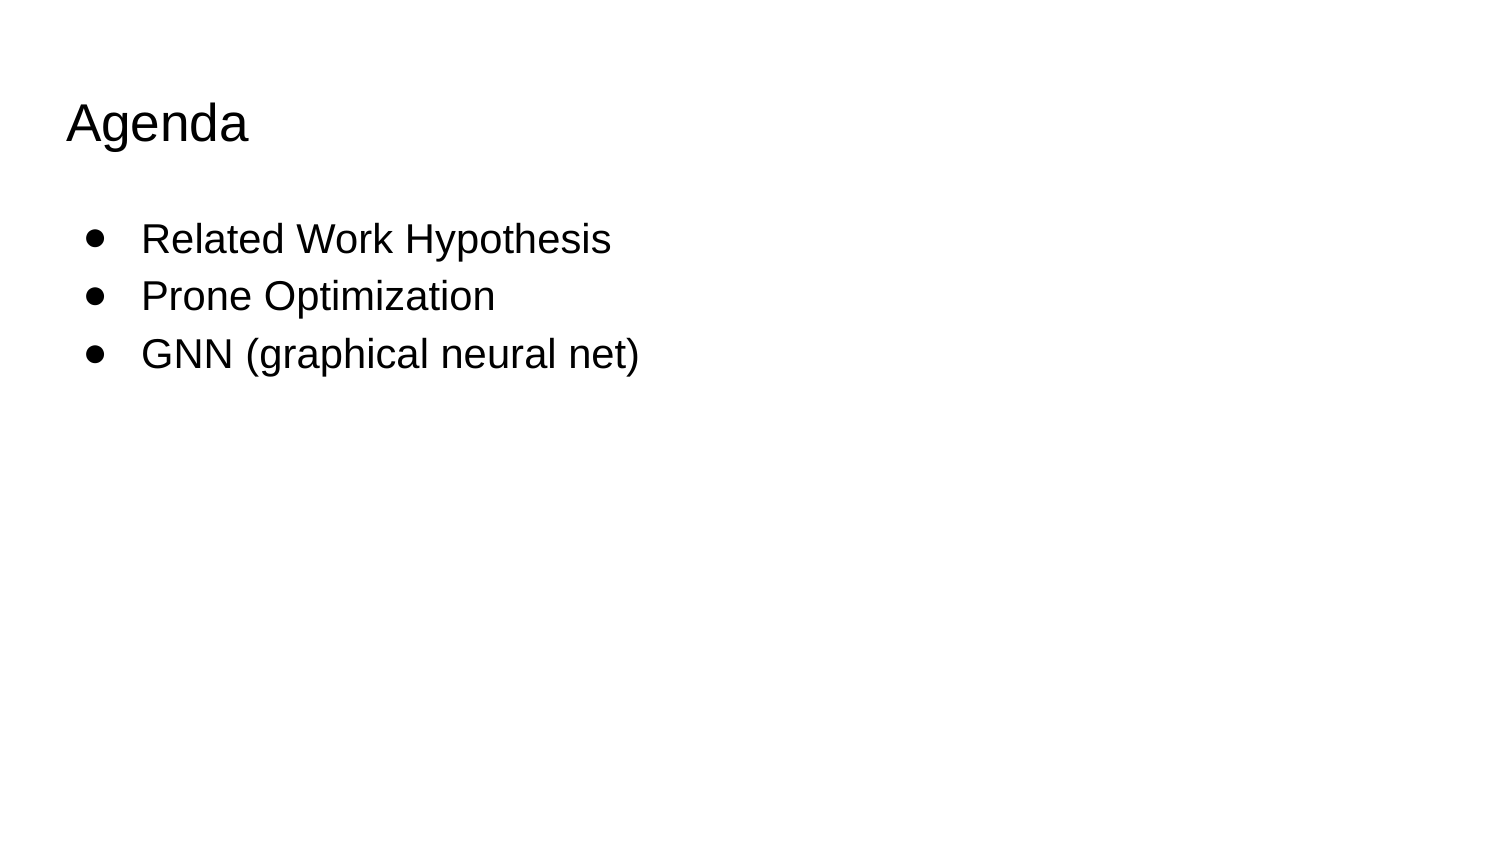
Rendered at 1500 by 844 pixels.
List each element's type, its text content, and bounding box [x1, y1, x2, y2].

title Agenda [51, 72, 1449, 167]
list Related Work Hypothesis Prone Optimization GNN (graphical neural net) [51, 189, 1449, 750]
